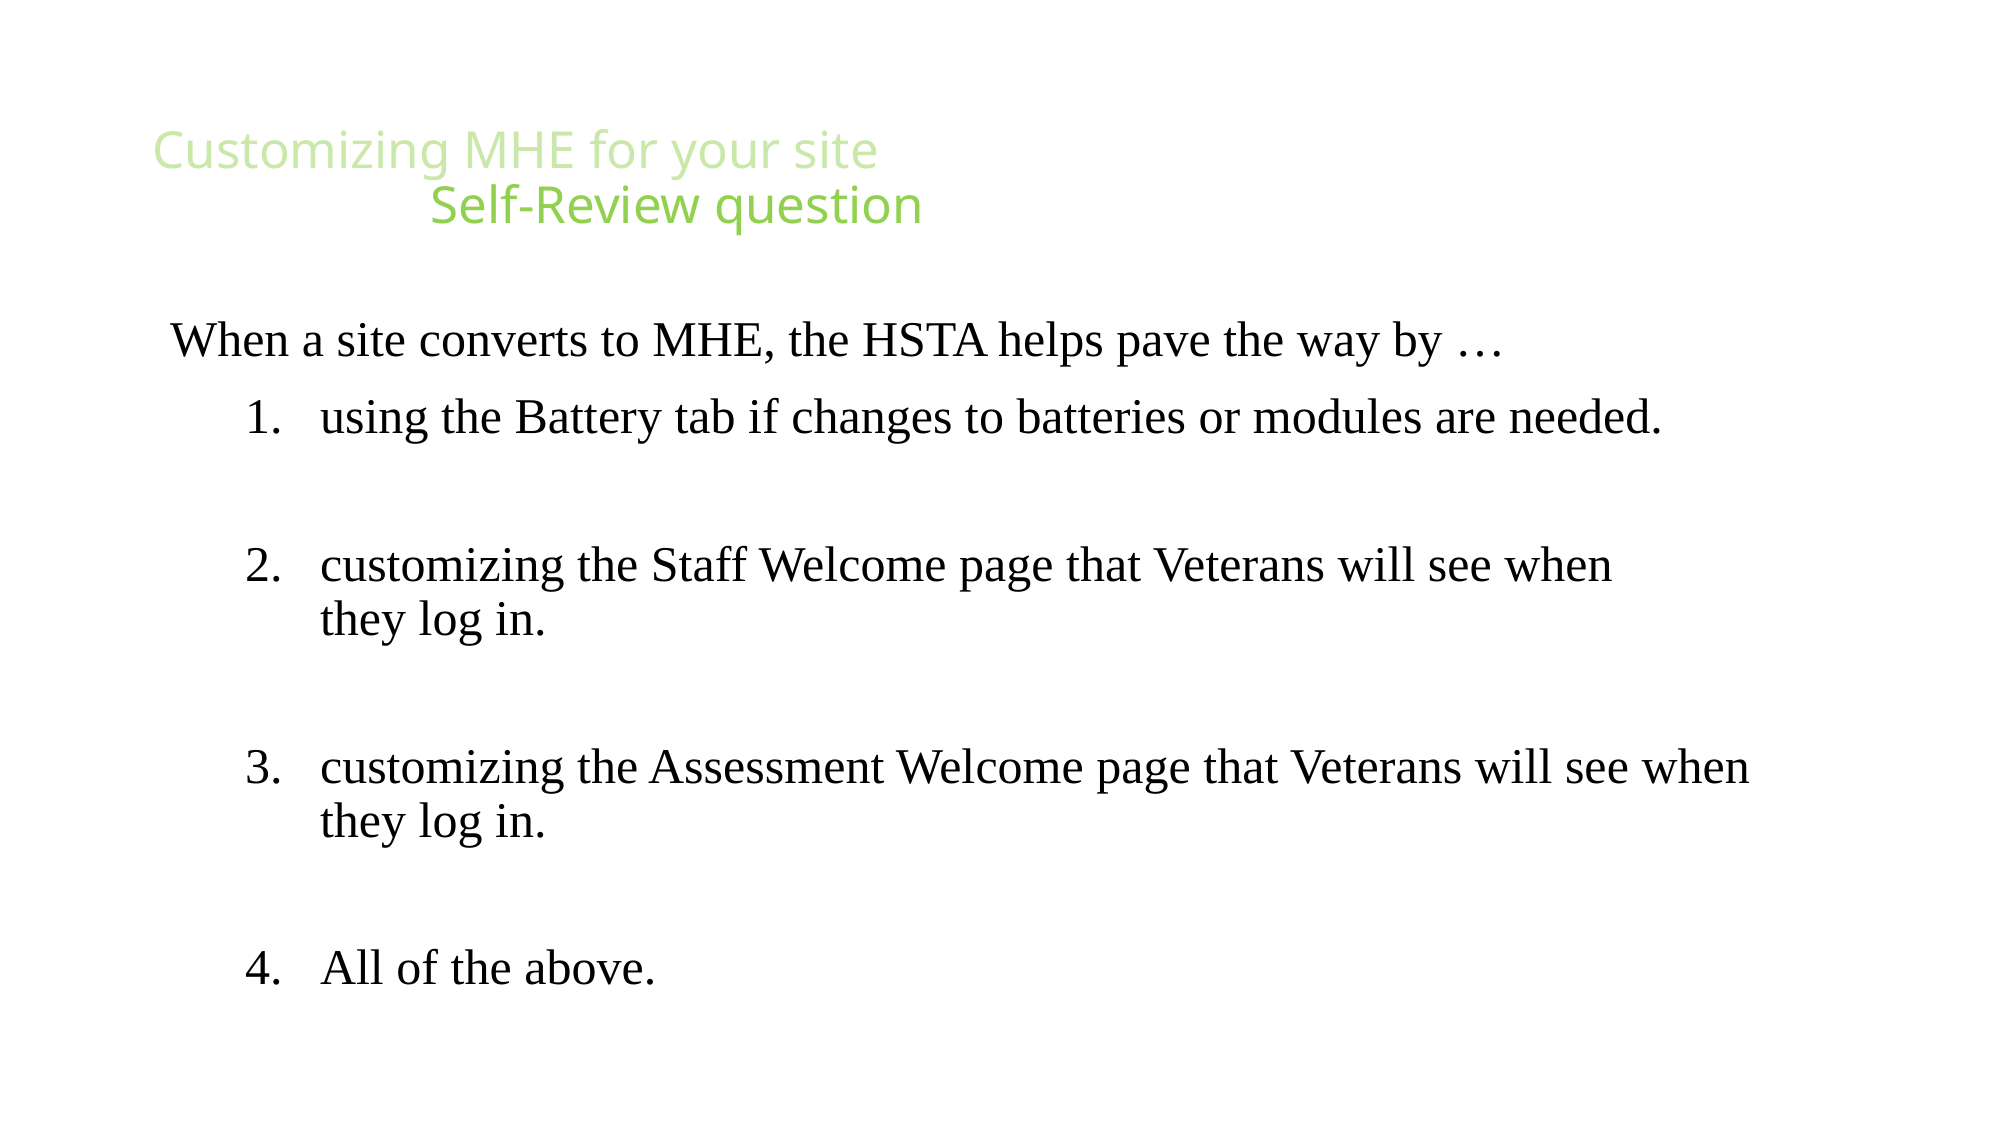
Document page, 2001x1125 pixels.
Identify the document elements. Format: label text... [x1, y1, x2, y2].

title Customizing MHE for your site Self-Review question [137, 75, 1863, 280]
list When a site converts to MHE, the HSTA helps pave the way by … using the Battery tab if changes to batteries or modules are needed. customizing the Staff Welcome page that Veterans will see when they log in. customizing the Assessment Welcome page that Veterans will see when they log in. All of the above. [155, 305, 1863, 1050]
